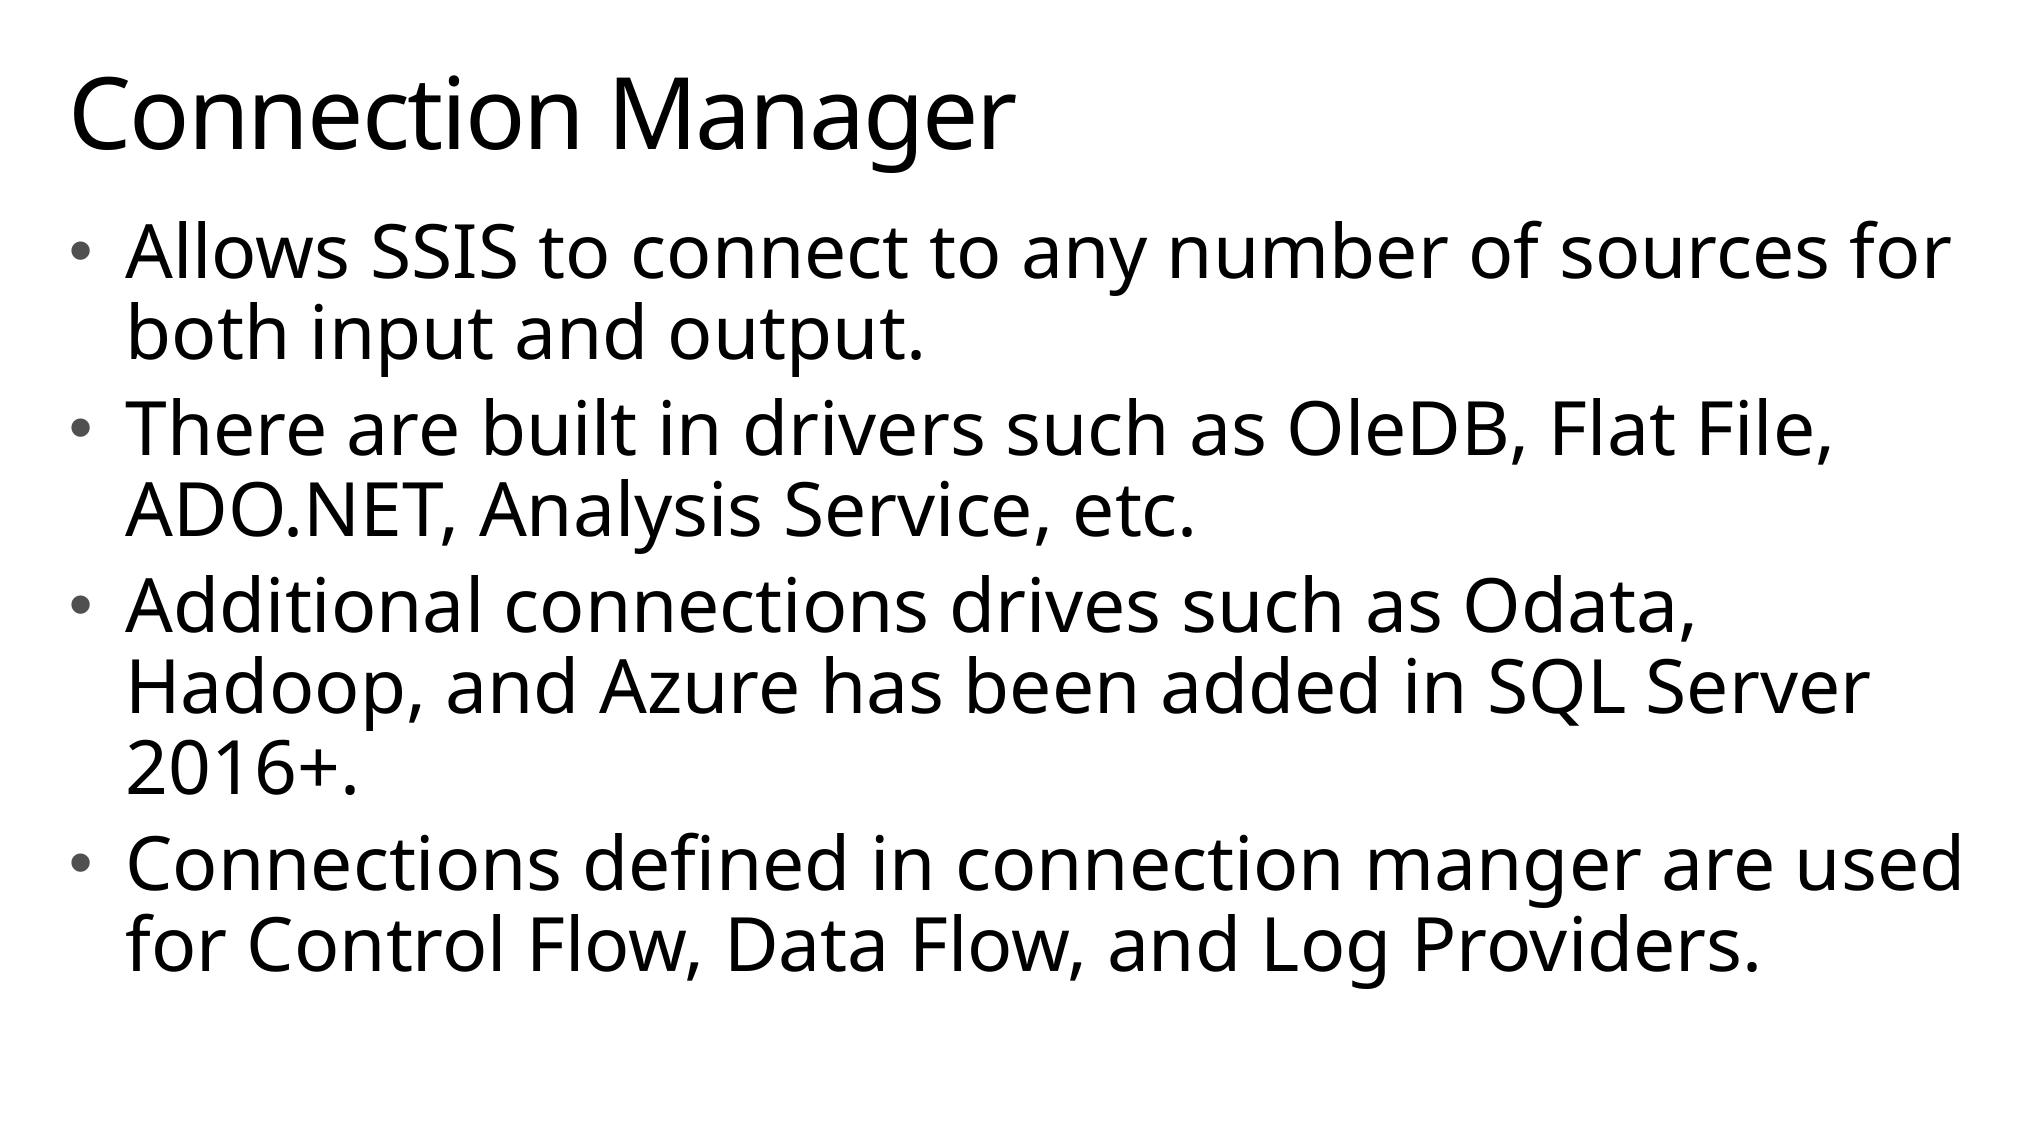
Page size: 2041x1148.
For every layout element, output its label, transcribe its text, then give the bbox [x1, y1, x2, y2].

title Connection Manager [45, 48, 1996, 199]
list Allows SSIS to connect to any number of sources for both input and output. There are built in drivers such as OleDB, Flat File, ADO.NET, Analysis Service, etc. Additional connections drives such as Odata, Hadoop, and Azure has been added in SQL Server 2016+. Connections defined in connection manger are used for Control Flow, Data Flow, and Log Providers. [45, 199, 1996, 939]
